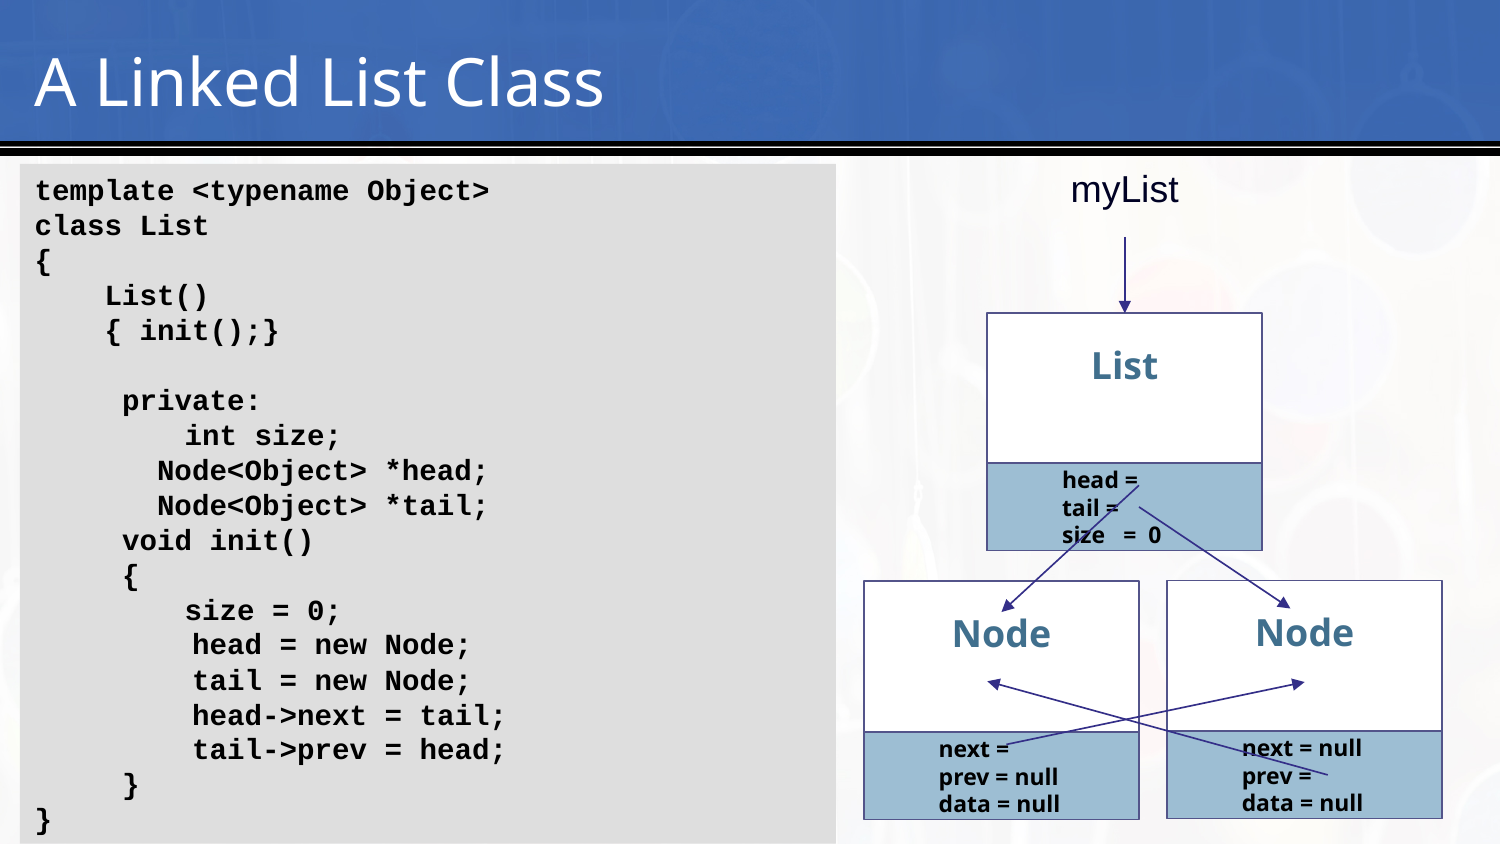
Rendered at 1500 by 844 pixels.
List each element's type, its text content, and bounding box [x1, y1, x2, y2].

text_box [986, 312, 1263, 551]
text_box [1138, 506, 1291, 609]
list template <typename Object> class List { List() { init();} private: int size; Node<Object> *head; Node<Object> *tail; void init() { size = 0; head = new Node; tail = new Node; head->next = tail; tail->prev = head; } } [19, 163, 836, 844]
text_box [986, 680, 1329, 776]
text_box myList [1055, 157, 1194, 218]
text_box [1001, 484, 1140, 613]
picture [0, 0, 1500, 844]
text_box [1166, 580, 1443, 819]
list A Linked List Class [19, 32, 1483, 128]
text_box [863, 580, 1140, 820]
